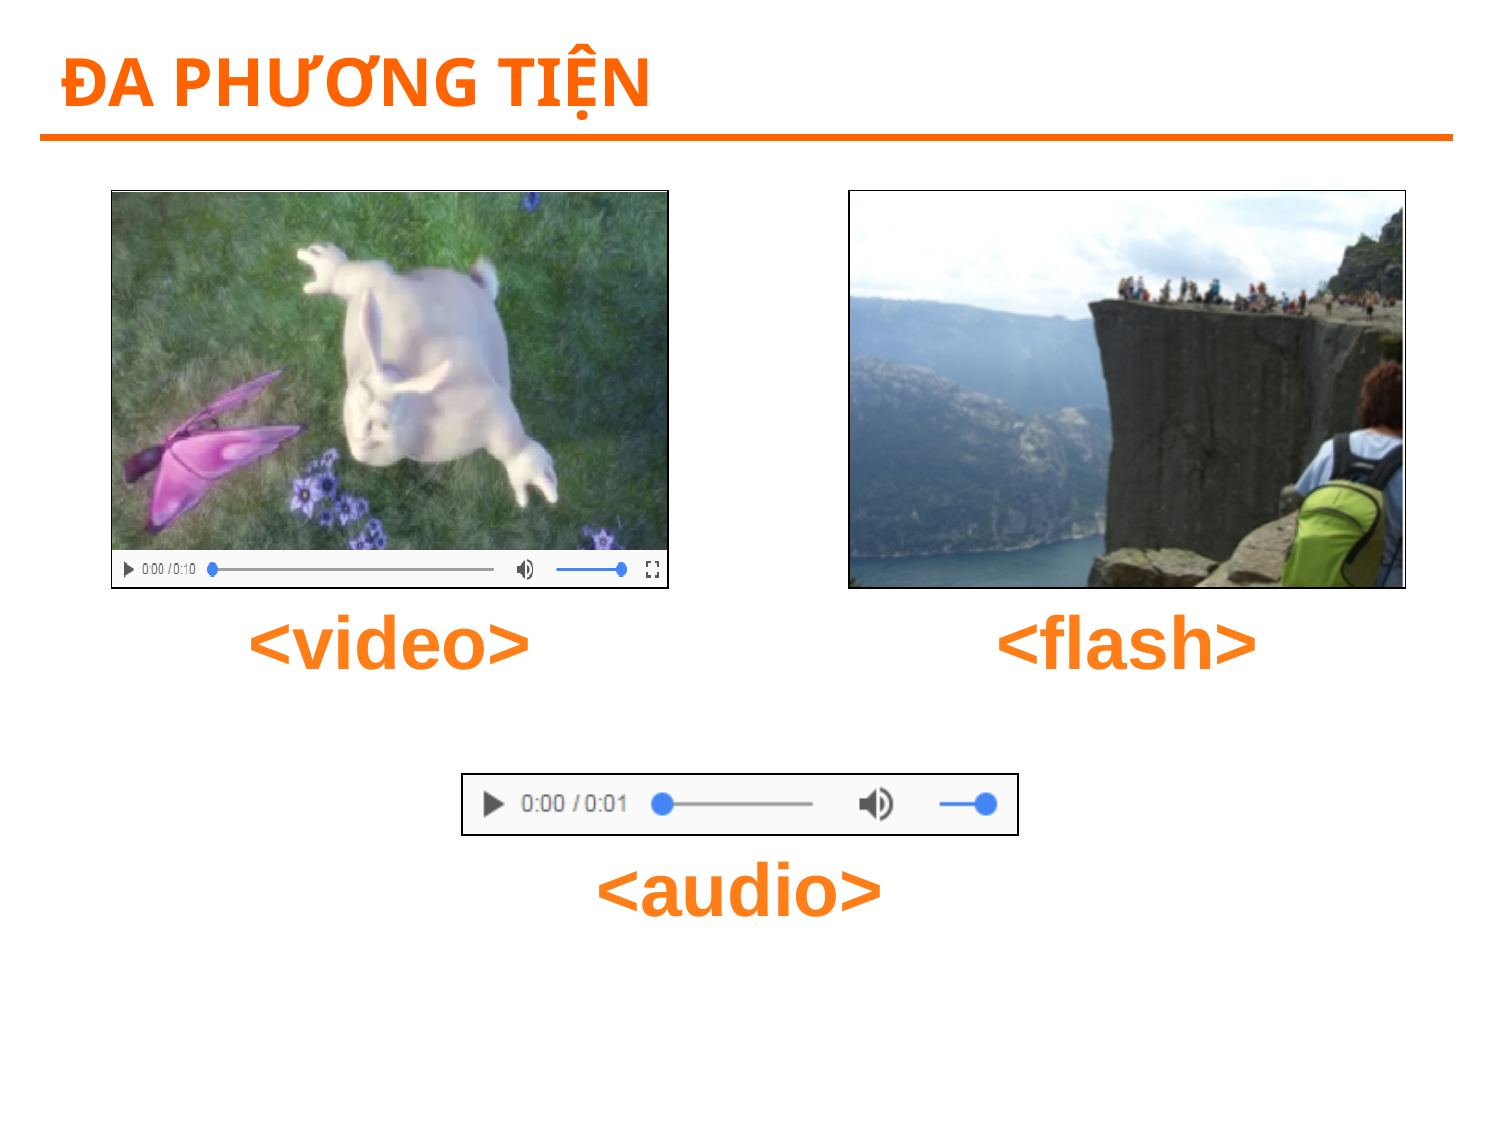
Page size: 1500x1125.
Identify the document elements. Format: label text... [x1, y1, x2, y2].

picture [462, 774, 1018, 835]
title Đa phương tiện [40, 29, 1454, 130]
picture [849, 191, 1406, 588]
text_box <audio> [581, 844, 899, 940]
text_box <flash> [981, 596, 1274, 693]
text_box <video> [233, 596, 547, 693]
picture [112, 191, 668, 588]
